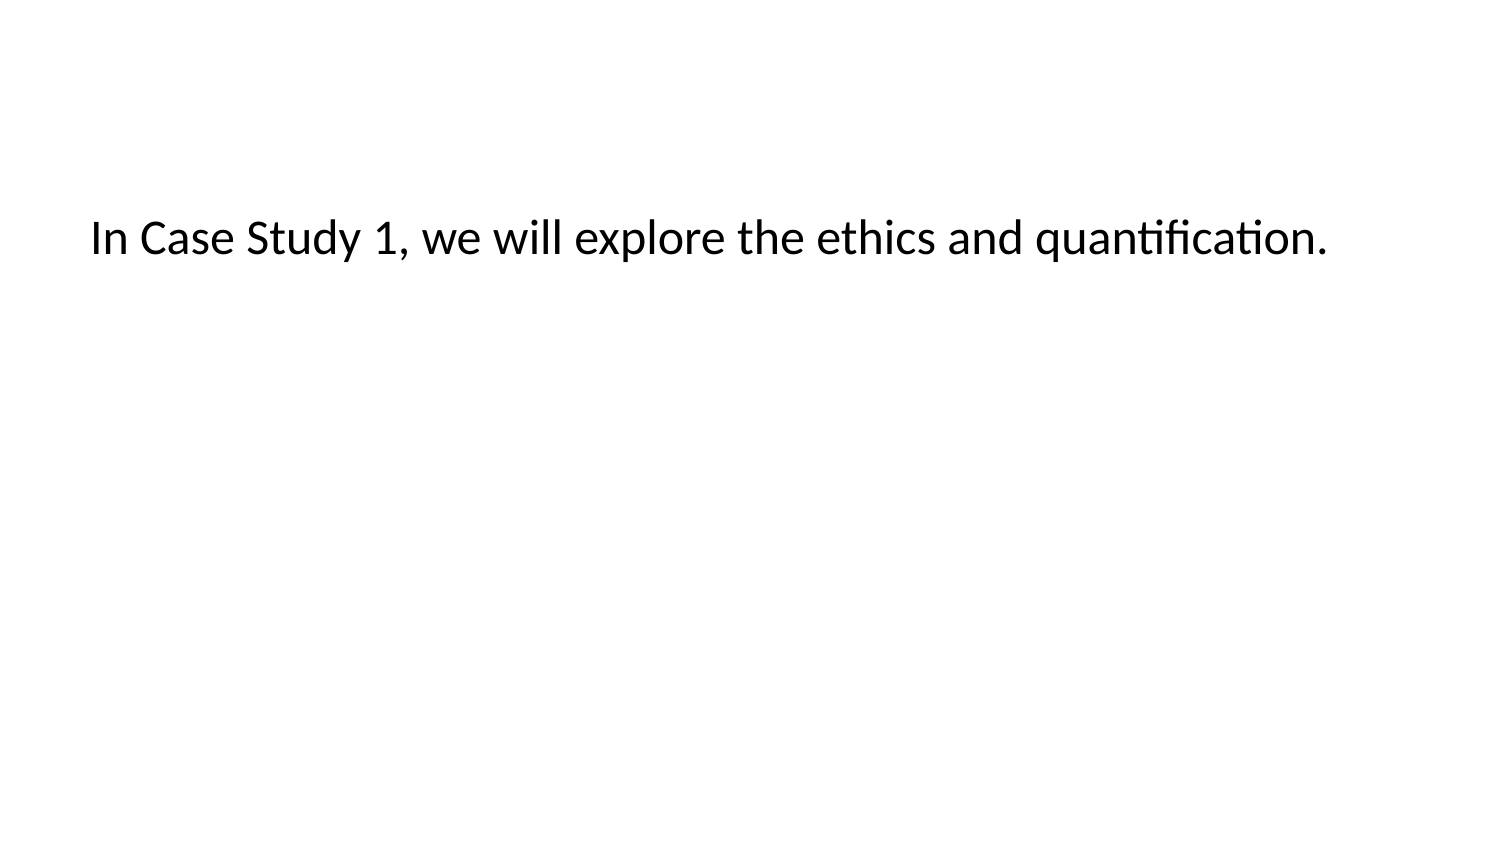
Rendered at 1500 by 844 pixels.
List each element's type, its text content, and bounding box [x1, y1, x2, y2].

list In Case Study 1, we will explore the ethics and quantification. [75, 196, 1425, 754]
